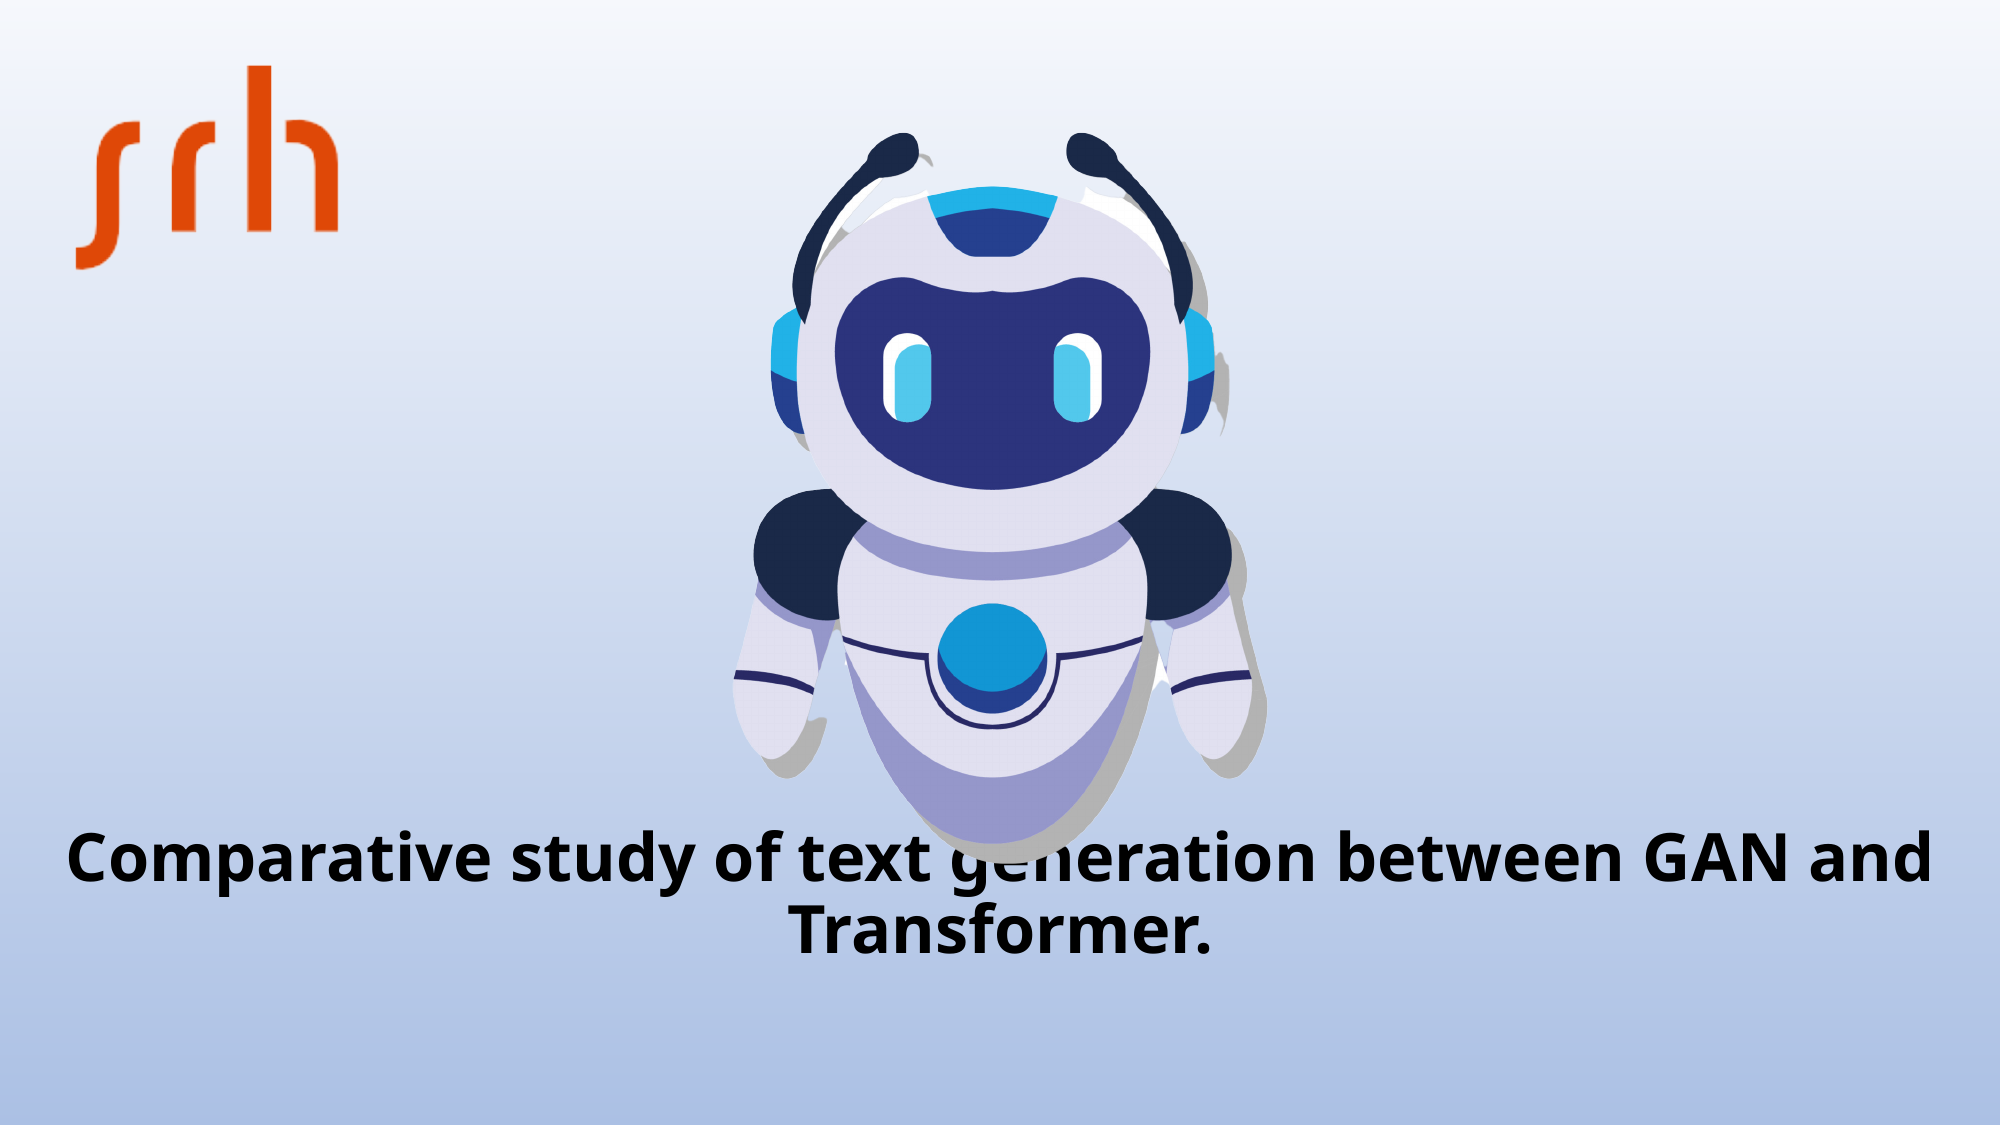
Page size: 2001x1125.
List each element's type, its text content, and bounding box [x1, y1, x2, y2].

title Comparative study of text generation between GAN and Transformer. [27, 800, 1975, 1056]
picture [549, 47, 1451, 949]
picture [49, 47, 368, 279]
